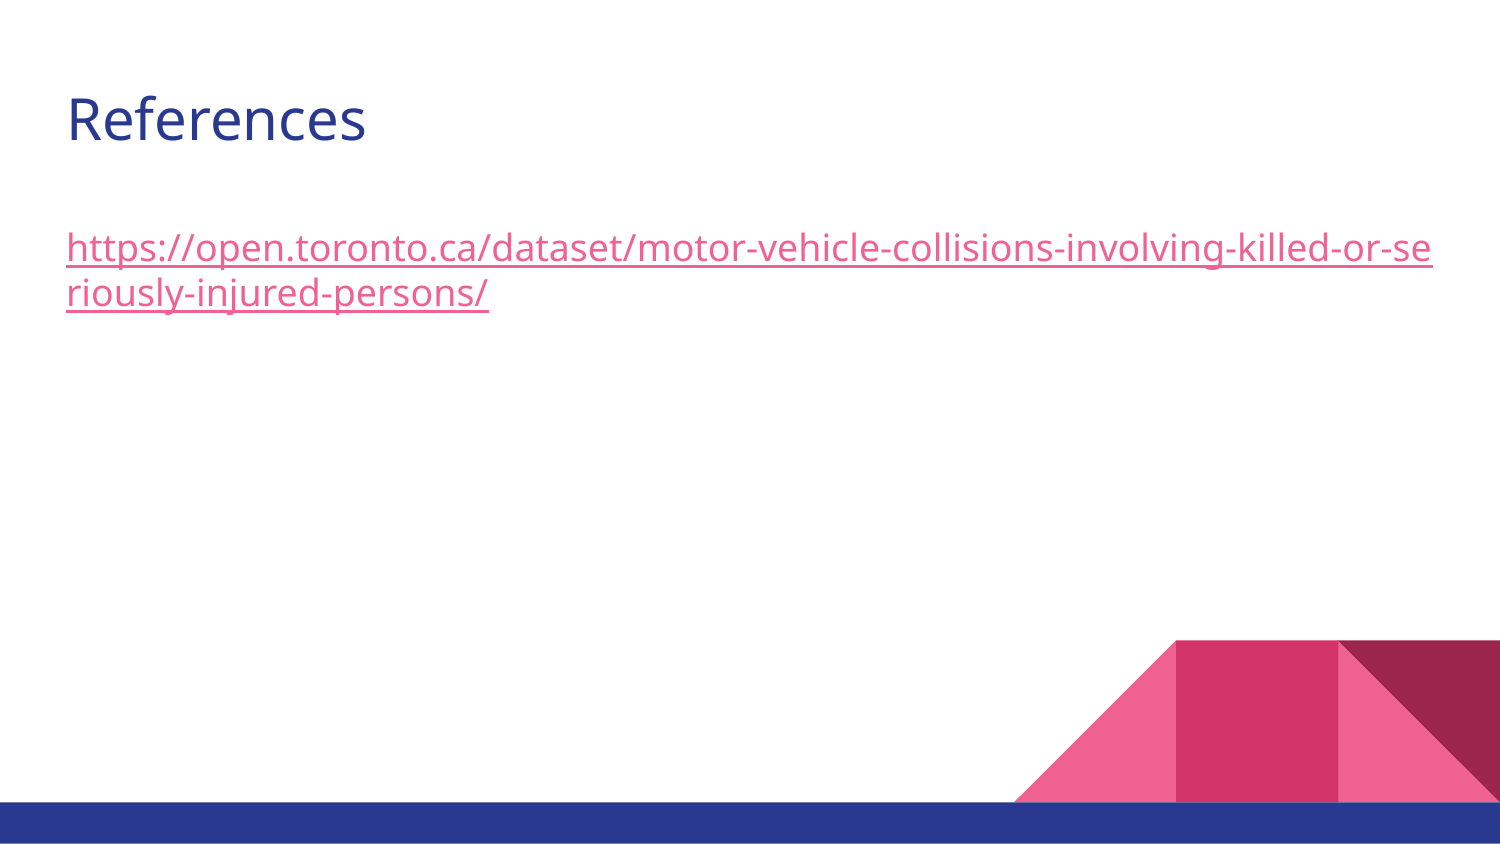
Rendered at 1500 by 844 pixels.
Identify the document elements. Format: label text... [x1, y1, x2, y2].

title References [51, 67, 1449, 167]
list https://open.toronto.ca/dataset/motor-vehicle-collisions-involving-killed-or-seriously-injured-persons/ [51, 201, 1449, 750]
